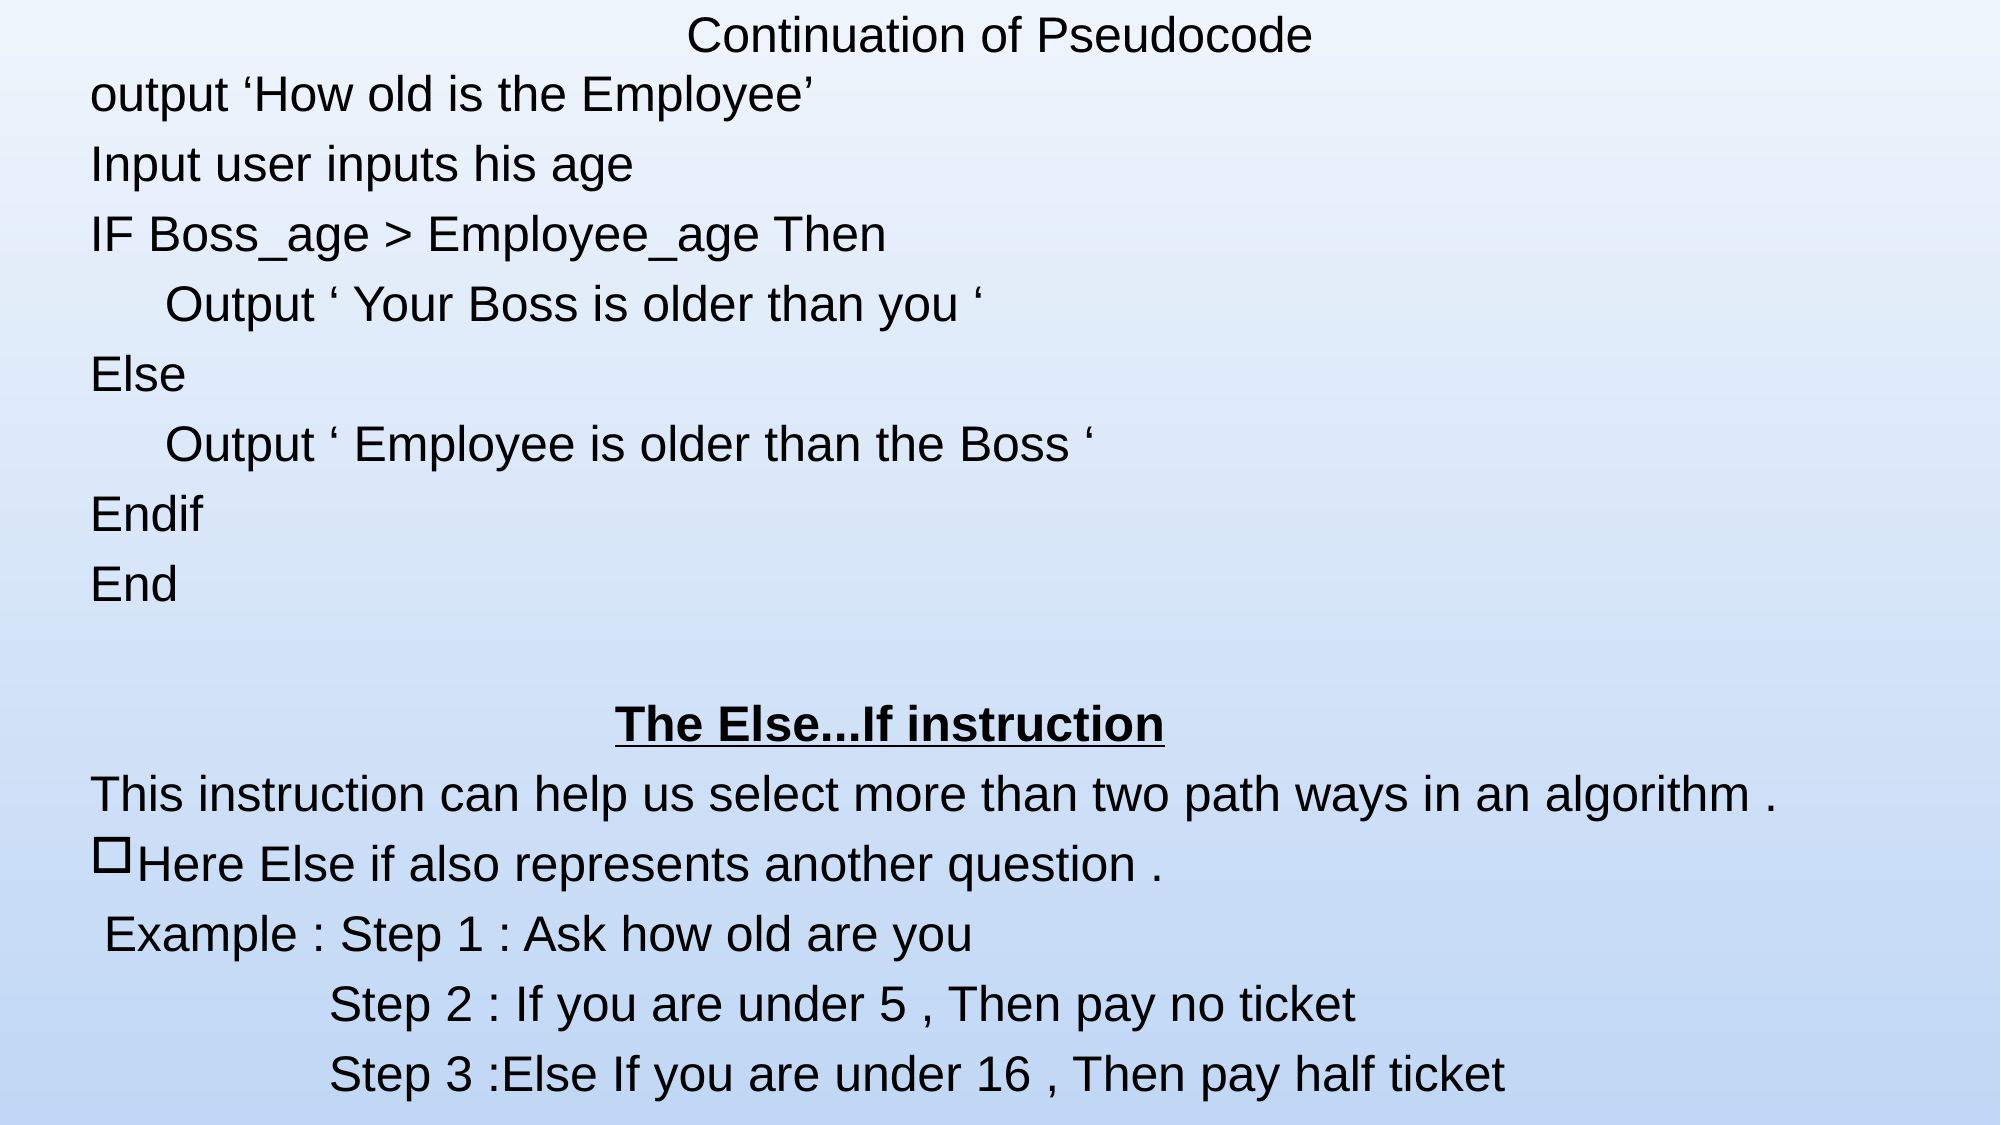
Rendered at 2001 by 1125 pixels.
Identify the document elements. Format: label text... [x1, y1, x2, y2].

title Continuation of Pseudocode [99, 0, 1901, 54]
list output ‘How old is the Employee’ Input user inputs his age IF Boss_age > Employee_age Then Output ‘ Your Boss is older than you ‘ Else Output ‘ Employee is older than the Boss ‘ Endif End The Else...If instruction This instruction can help us select more than two path ways in an algorithm . Here Else if also represents another question . Example : Step 1 : Ask how old are you Step 2 : If you are under 5 , Then pay no ticket Step 3 :Else If you are under 16 , Then pay half ticket [0, 54, 2000, 1125]
